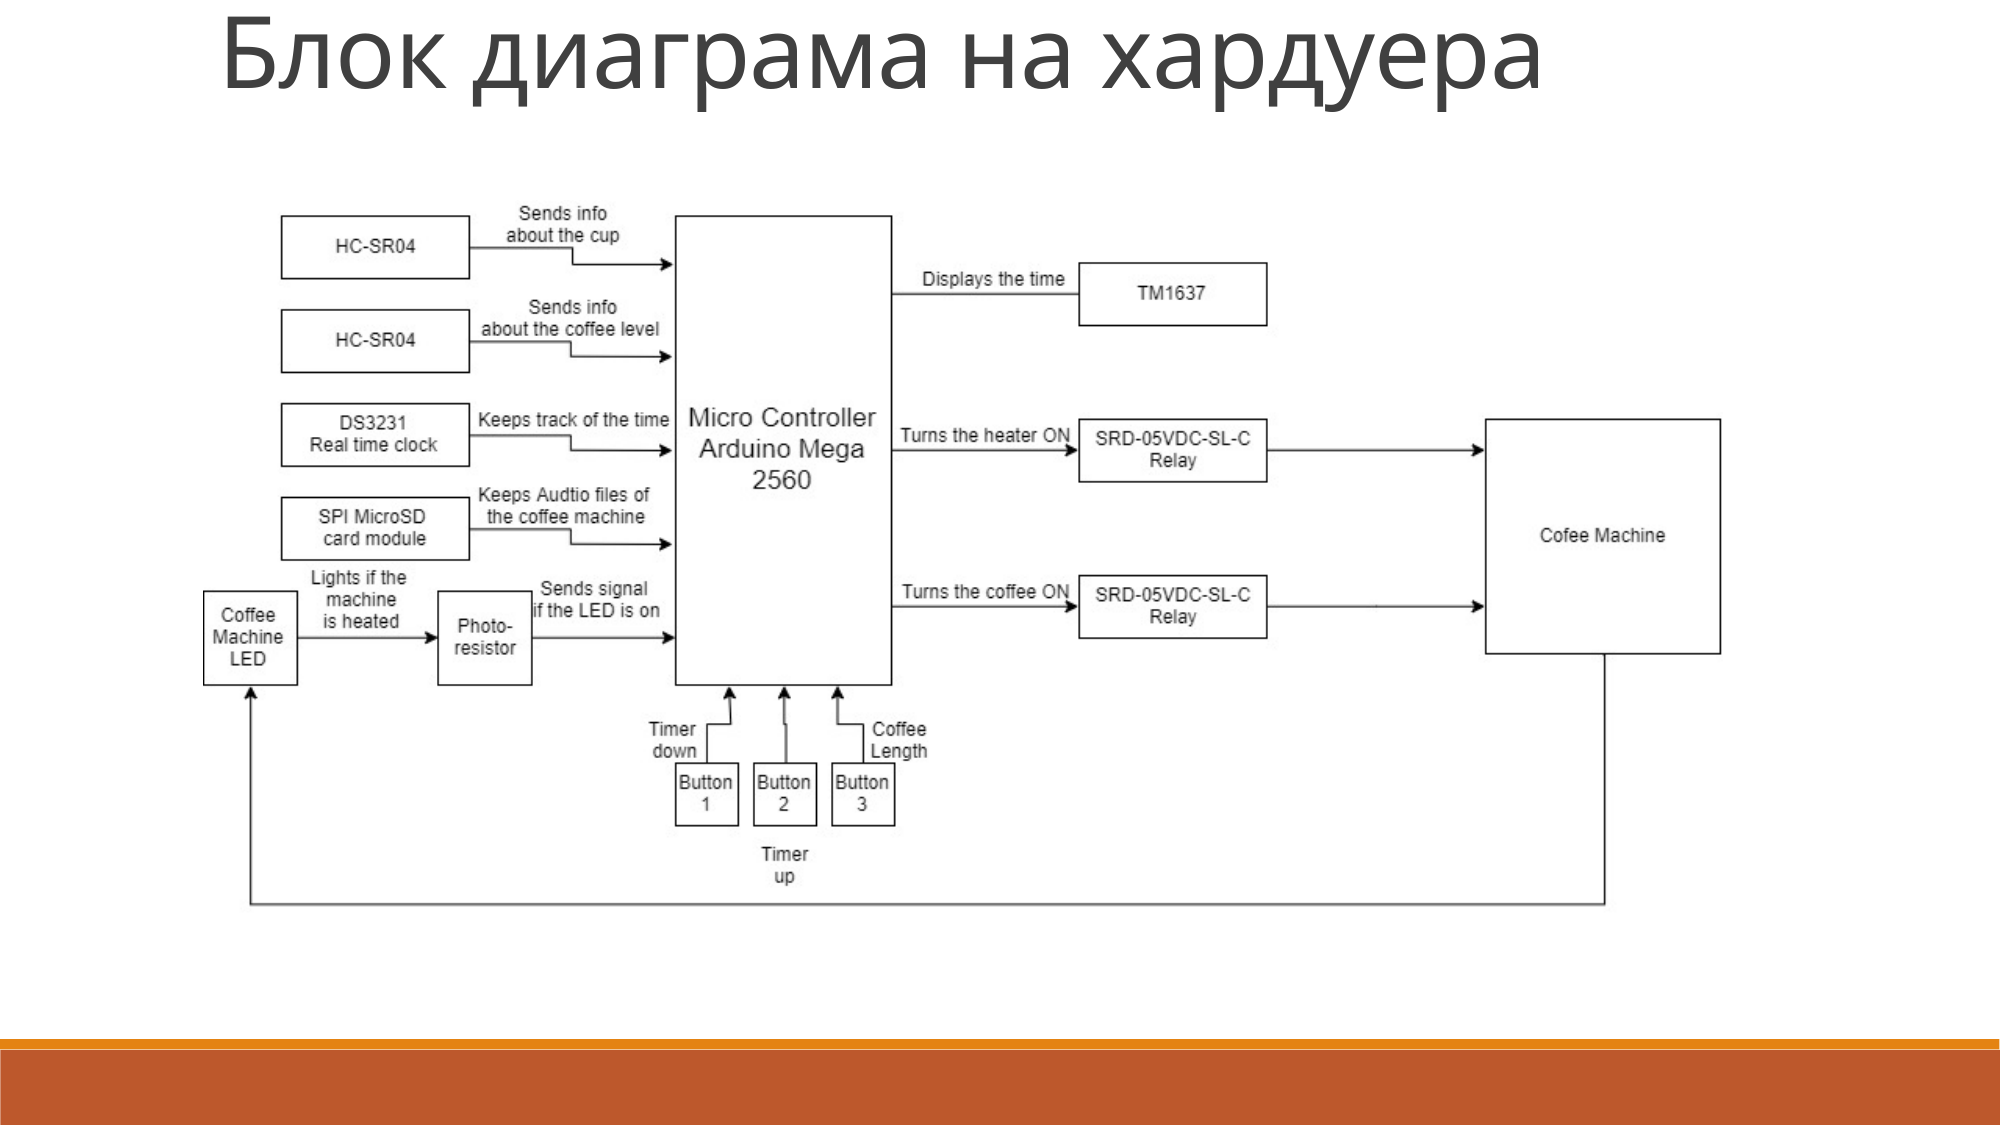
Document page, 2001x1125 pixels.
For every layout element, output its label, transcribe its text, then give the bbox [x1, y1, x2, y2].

text_box Блок диаграма на хардуера [203, 0, 1854, 238]
picture [203, 199, 1724, 920]
